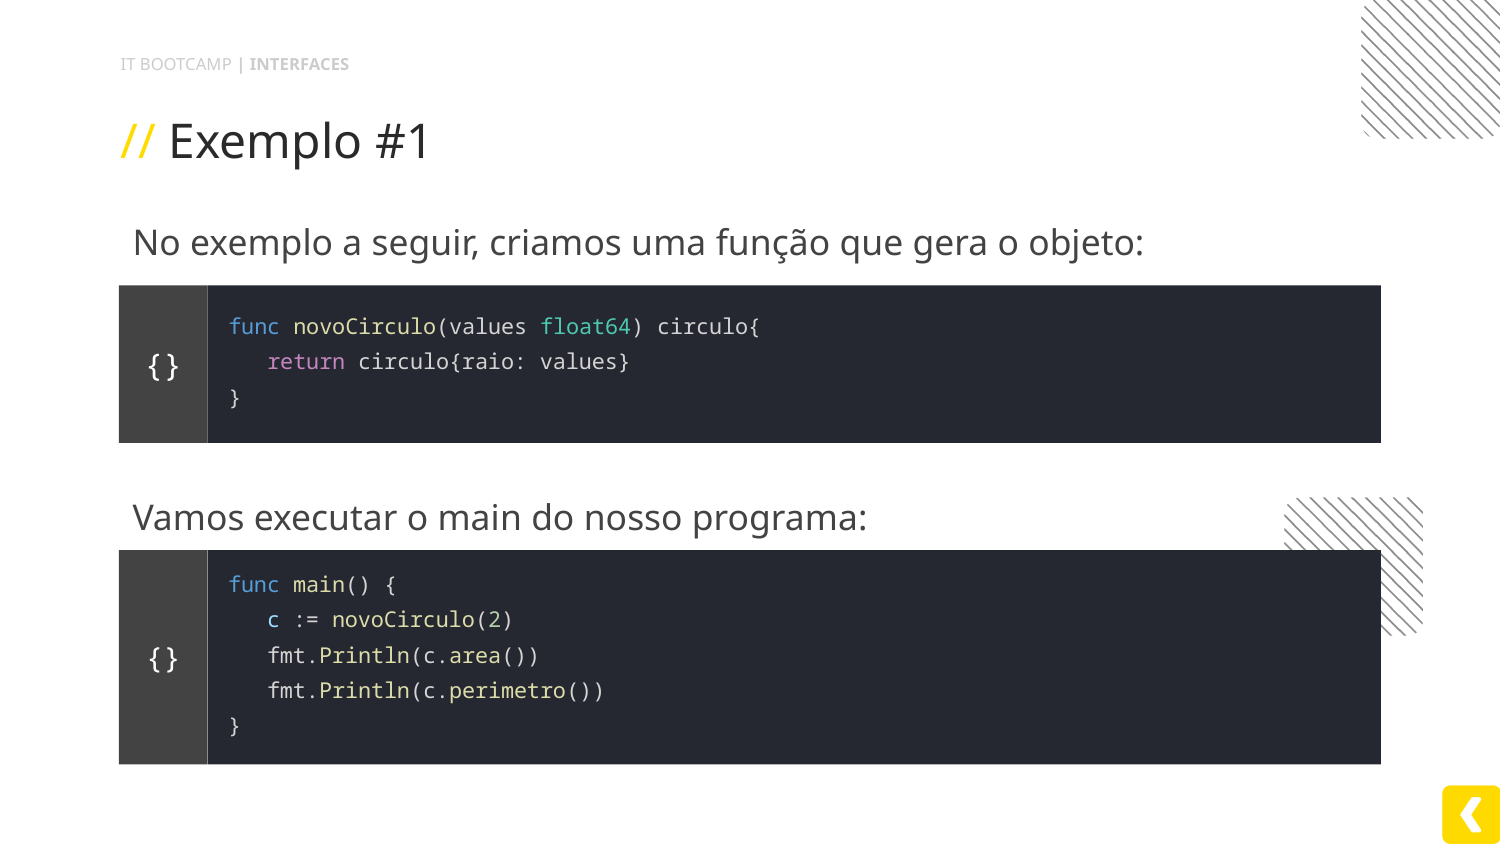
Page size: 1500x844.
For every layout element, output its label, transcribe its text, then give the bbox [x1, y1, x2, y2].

text_box Vamos executar o main do nosso programa: [117, 474, 1383, 543]
text_box // Exemplo #1 [105, 86, 1500, 191]
picture [1284, 496, 1424, 637]
text_box IT BOOTCAMP | INTERFACES [105, 46, 577, 86]
picture [1441, 785, 1500, 844]
text_box No exemplo a seguir, criamos uma função que gera o objeto: [117, 198, 1383, 277]
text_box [118, 549, 1382, 765]
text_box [118, 285, 1382, 444]
picture [1361, 0, 1500, 140]
